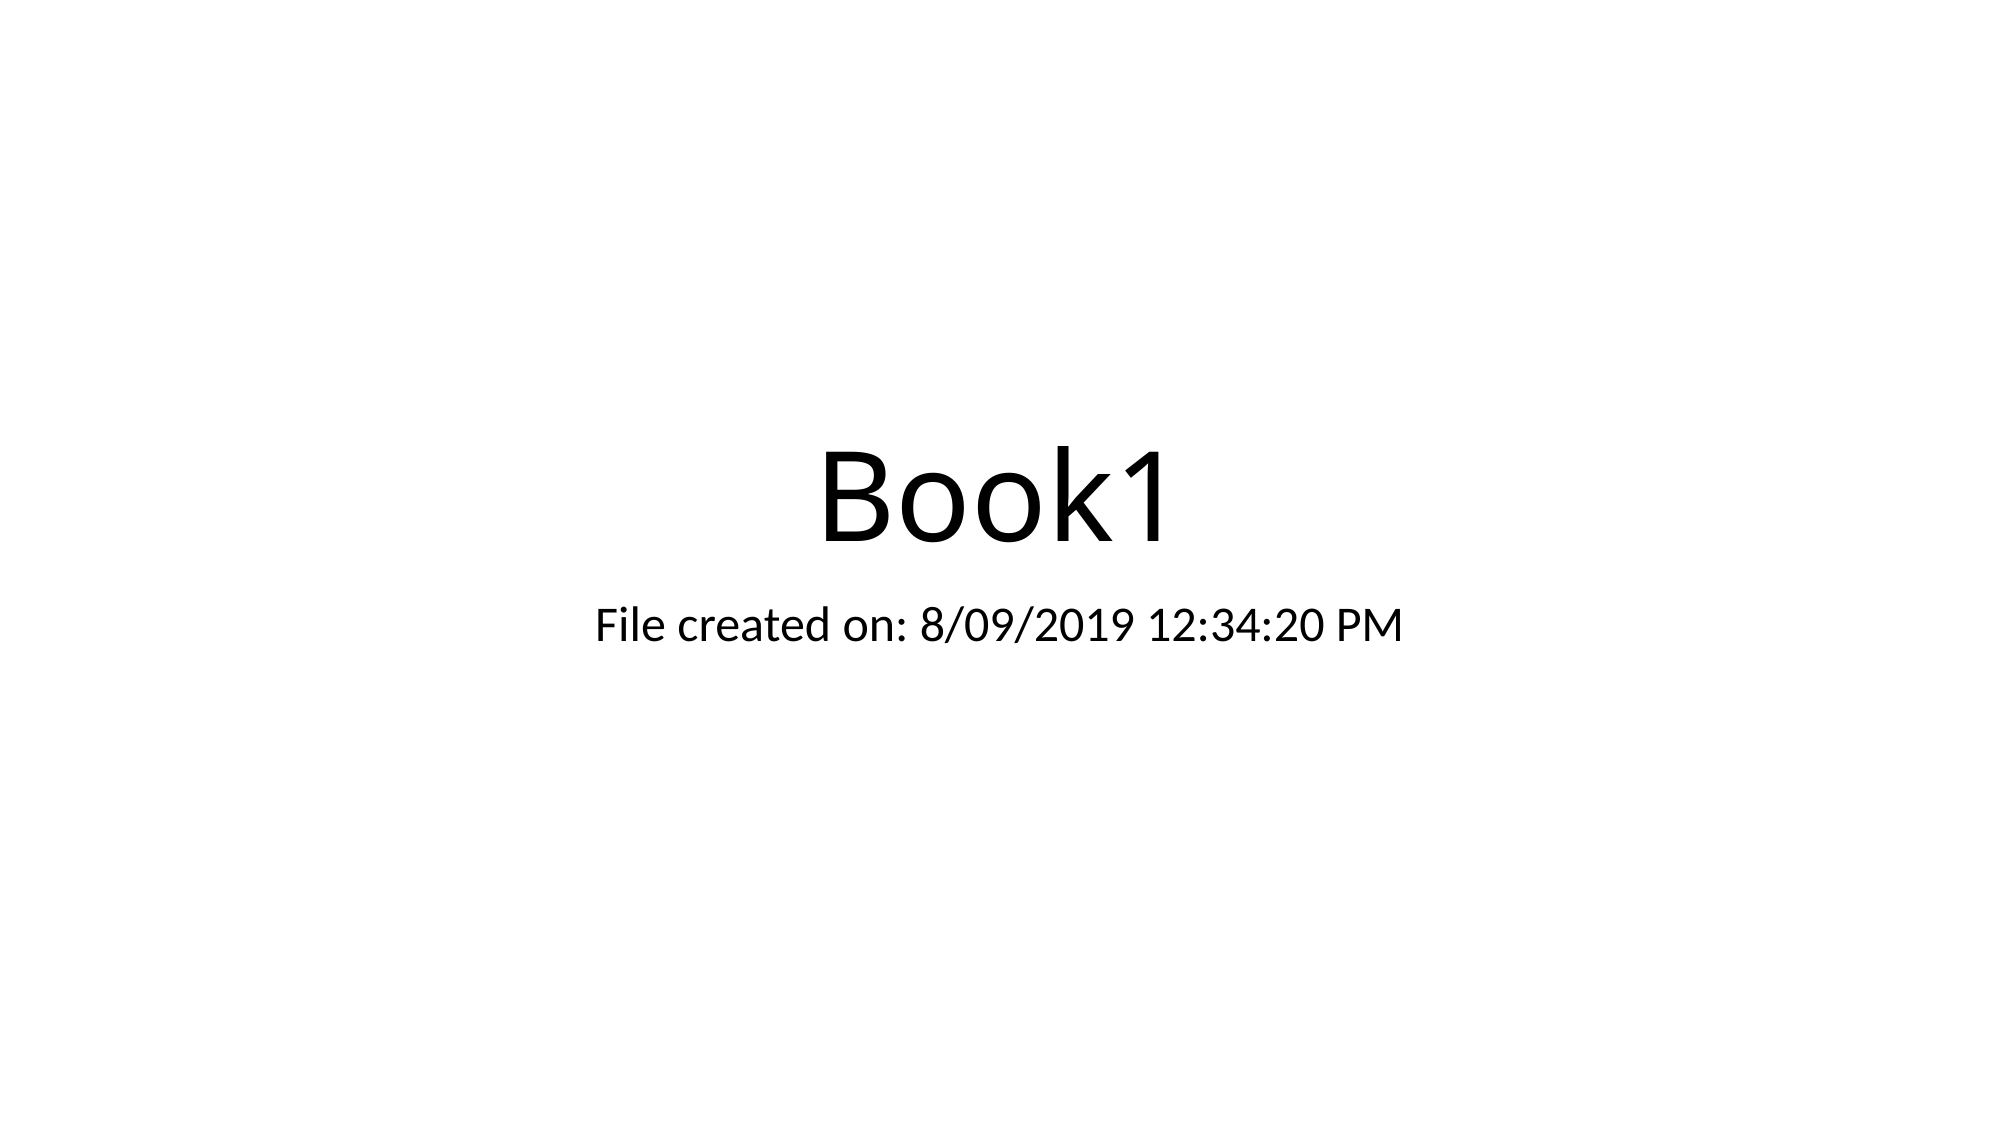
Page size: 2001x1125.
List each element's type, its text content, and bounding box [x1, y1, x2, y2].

subtitle File created on: 8/09/2019 12:34:20 PM [249, 590, 1750, 863]
title Book1 [249, 184, 1750, 576]
